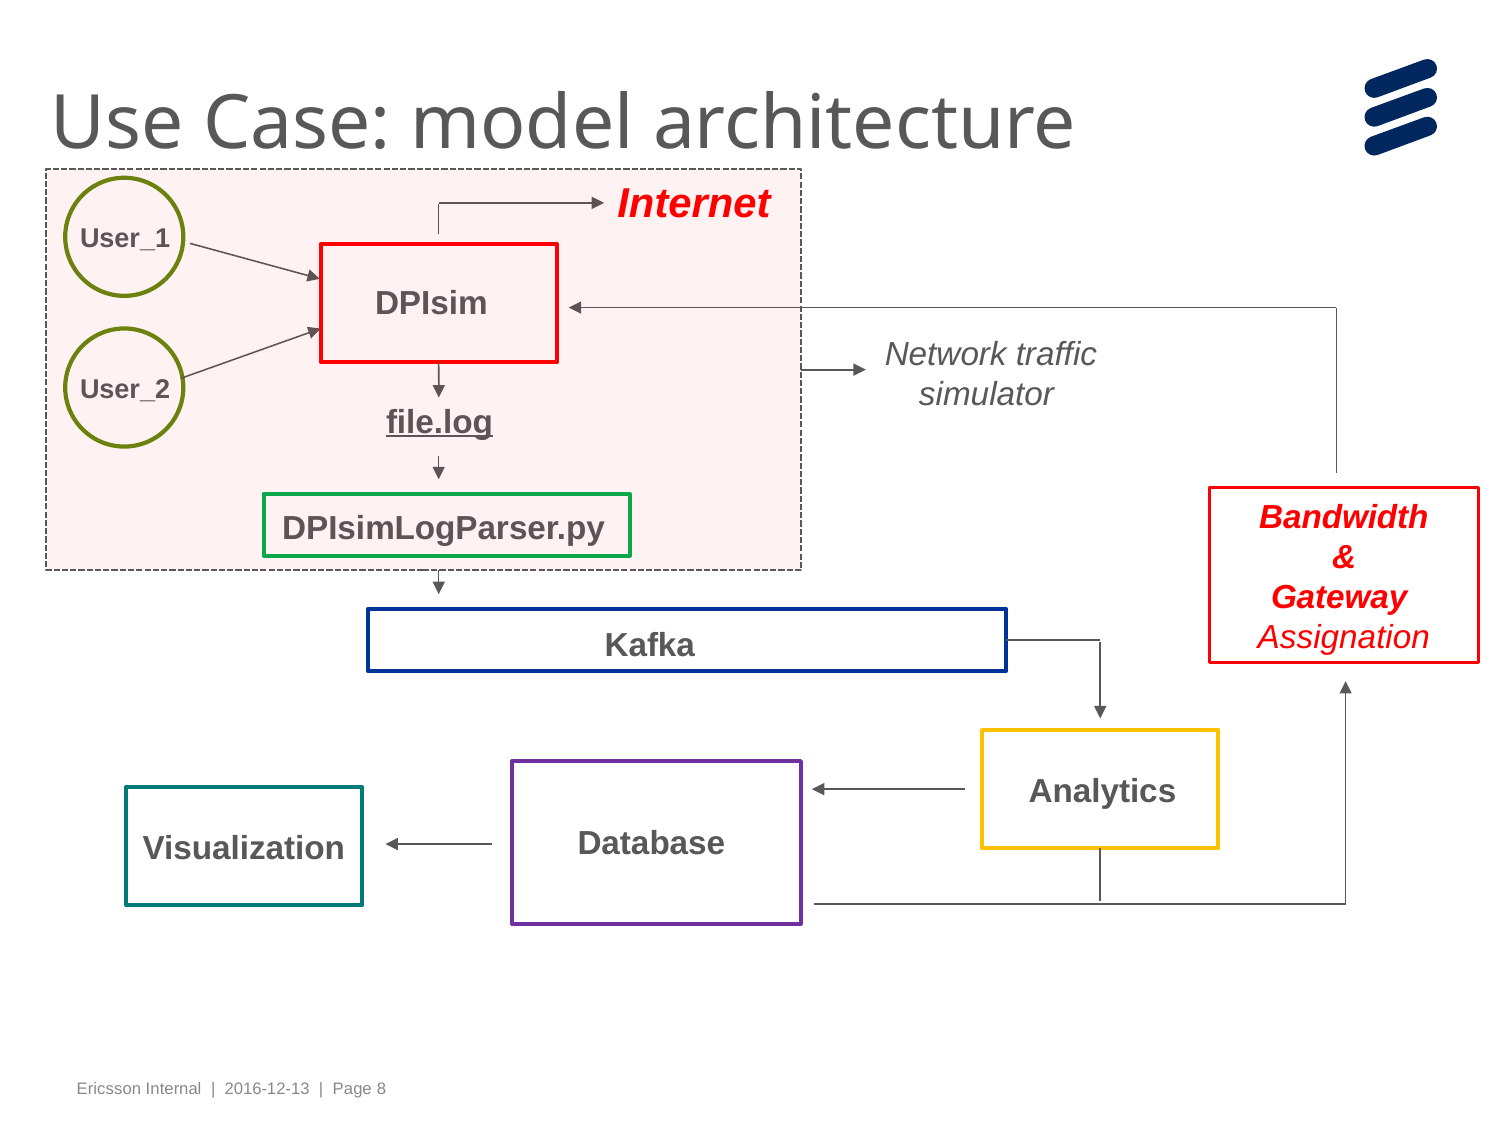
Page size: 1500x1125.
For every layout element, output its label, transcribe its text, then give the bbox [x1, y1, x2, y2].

text_box [46, 168, 801, 571]
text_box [180, 328, 321, 379]
text_box Network traffic simulator [865, 324, 948, 420]
text_box [980, 728, 1220, 850]
text_box [124, 874, 364, 907]
title Use Case: model architecture [957, 39, 1354, 218]
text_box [189, 243, 320, 279]
text_box Database [521, 813, 782, 869]
text_box Kafka [589, 615, 732, 671]
title Use Case: model architecture [38, 39, 948, 218]
text_box Analytics [1013, 761, 1199, 817]
text_box [510, 759, 803, 926]
text_box Network traffic simulator [957, 324, 1117, 420]
text_box [957, 607, 1008, 673]
text_box [124, 785, 364, 818]
text_box Bandwidth & Gateway Assignation [1209, 487, 1479, 663]
text_box Visualization [114, 818, 374, 874]
text_box [366, 607, 948, 673]
